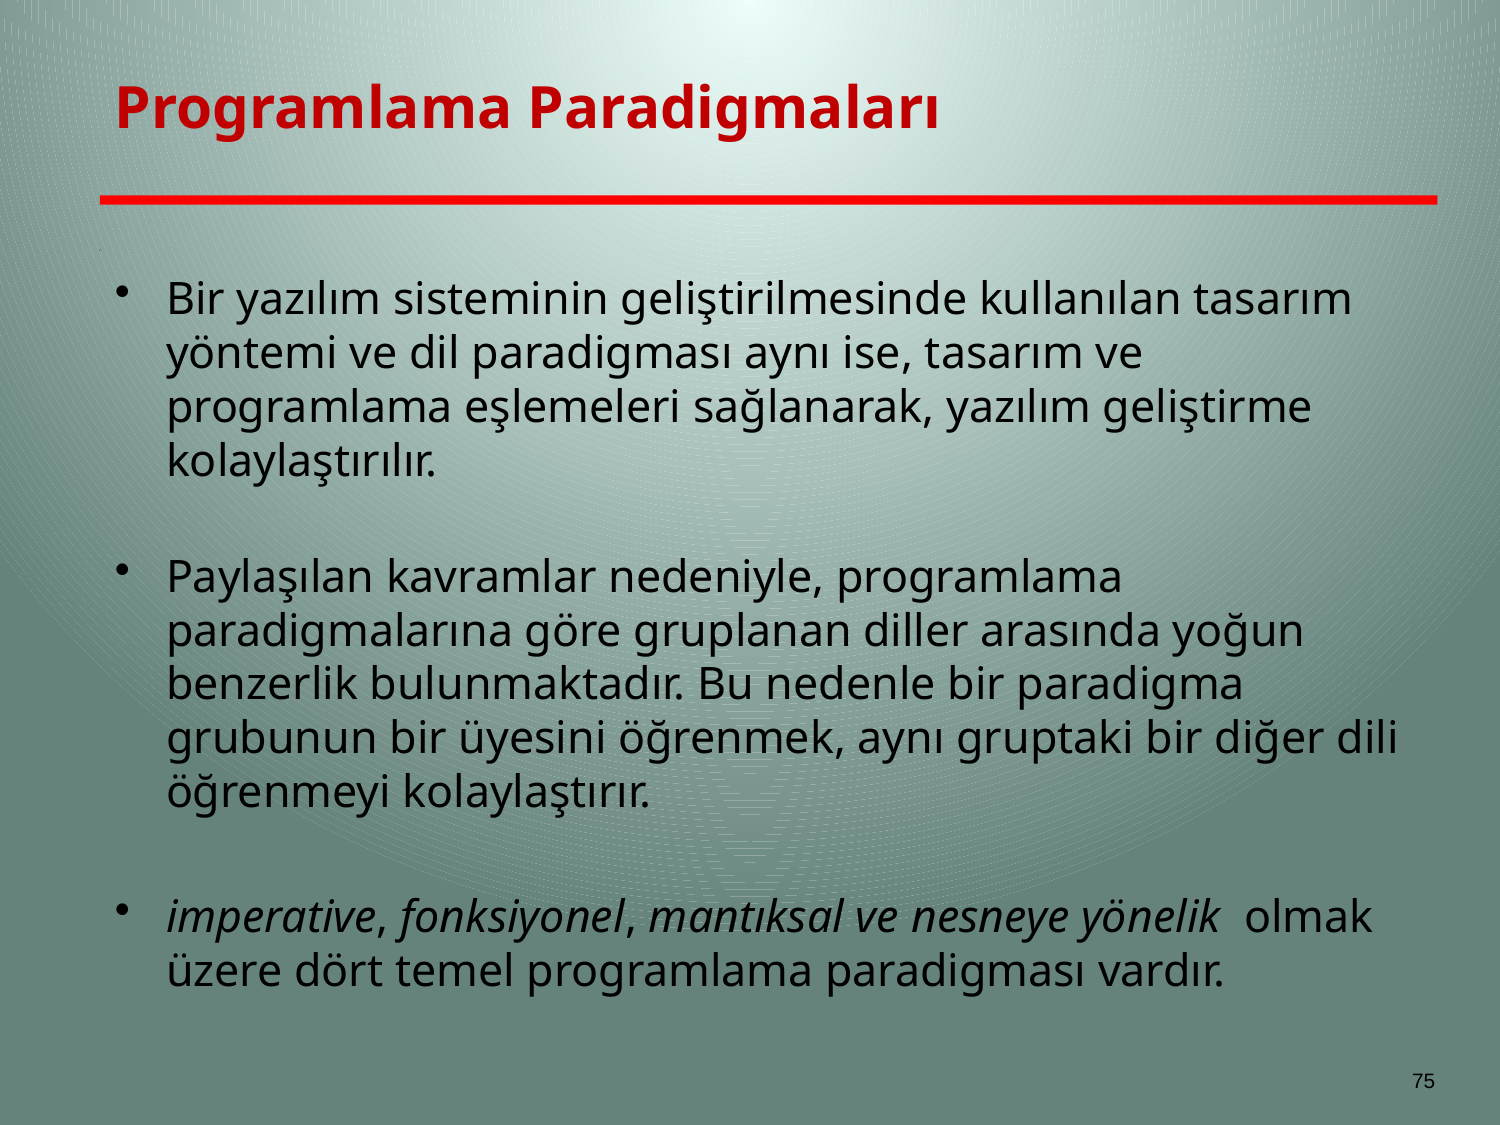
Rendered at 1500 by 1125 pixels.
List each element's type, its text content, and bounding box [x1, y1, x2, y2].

list Bir yazılım sisteminin geliştirilmesinde kullanılan tasarım yöntemi ve dil paradigması aynı ise, tasarım ve programlama eşlemeleri sağlanarak, yazılım geliştirme kolaylaştırılır. Paylaşılan kavramlar nedeniyle, programlama paradigmalarına göre gruplanan diller arasında yoğun benzerlik bulunmaktadır. Bu nedenle bir paradigma grubunun bir üyesini öğrenmek, aynı gruptaki bir diğer dili öğrenmeyi kolaylaştırır. imperative, fonksiyonel, mantıksal ve nesneye yönelik olmak üzere dört temel programlama paradigması vardır. [99, 262, 1438, 1013]
slide_number 75 [1137, 1025, 1450, 1100]
title Programlama Paradigmaları [98, 60, 1439, 252]
